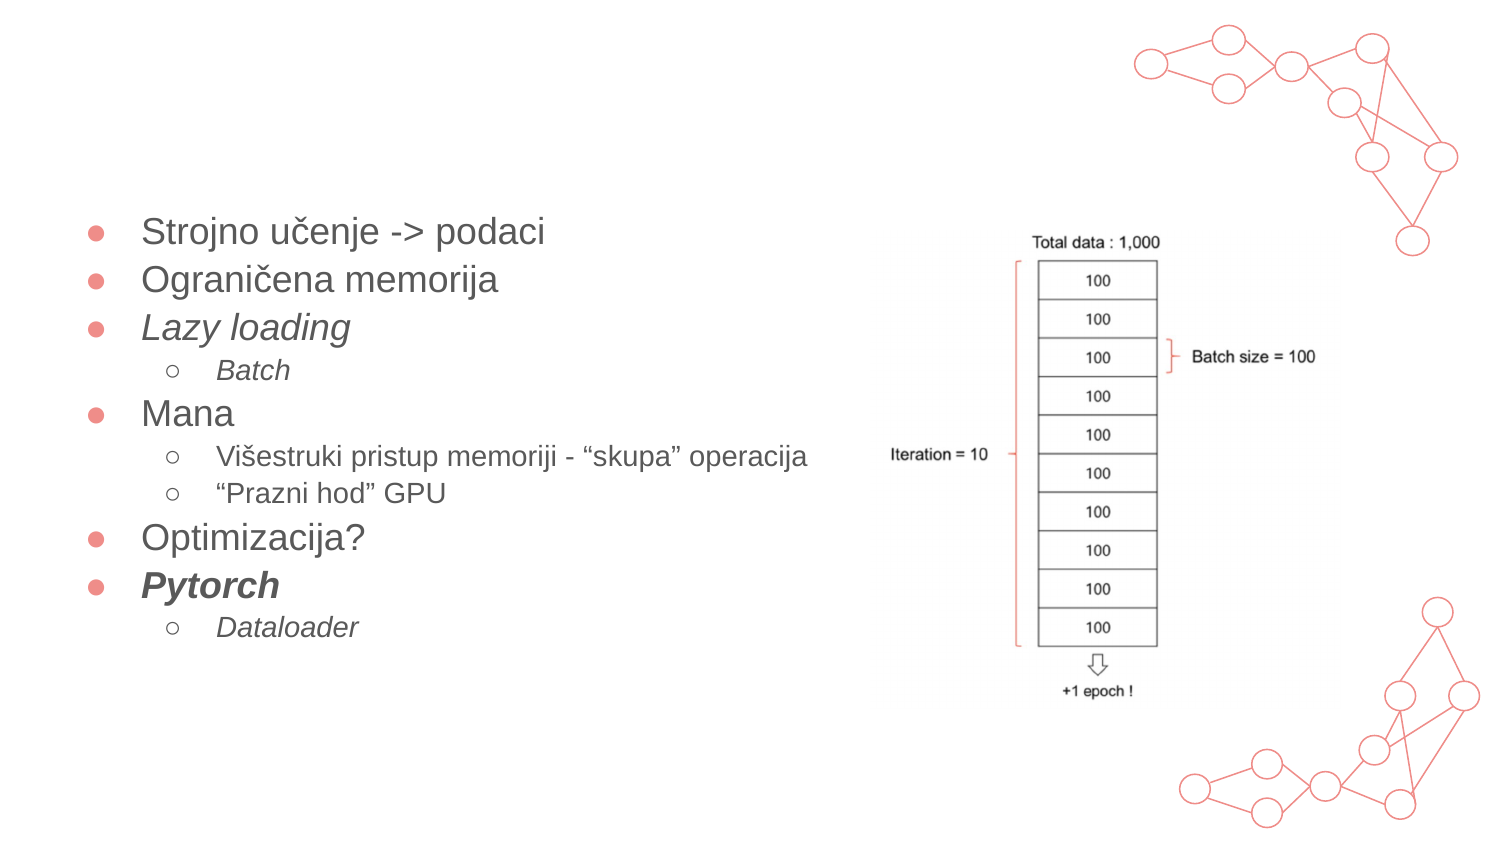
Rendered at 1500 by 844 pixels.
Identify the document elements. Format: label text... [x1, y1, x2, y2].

list Strojno učenje -> podaci Ograničena memorija Lazy loading Batch Mana Višestruki pristup memoriji - “skupa” operacija “Prazni hod” GPU Optimizacija? Pytorch Dataloader [51, 189, 1449, 750]
picture [869, 229, 1341, 709]
